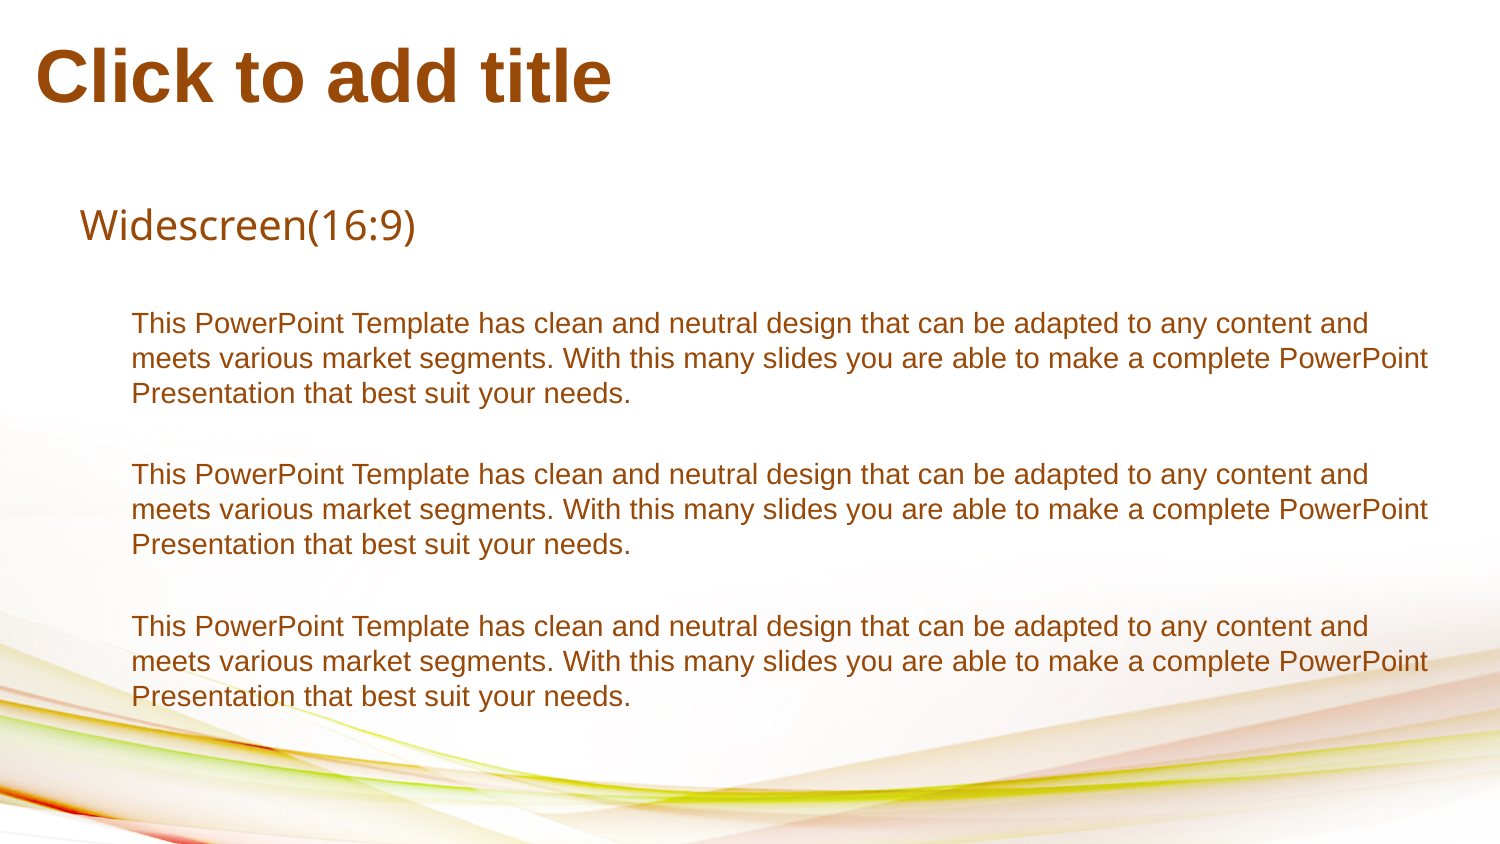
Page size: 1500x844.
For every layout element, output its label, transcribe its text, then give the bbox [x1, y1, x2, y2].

title Click to add title [0, 0, 1500, 146]
list This PowerPoint Template has clean and neutral design that can be adapted to any content and meets various market segments. With this many slides you are able to make a complete PowerPoint Presentation that best suit your needs. This PowerPoint Template has clean and neutral design that can be adapted to any content and meets various market segments. With this many slides you are able to make a complete PowerPoint Presentation that best suit your needs. This PowerPoint Template has clean and neutral design that can be adapted to any content and meets various market segments. With this many slides you are able to make a complete PowerPoint Presentation that best suit your needs. [66, 296, 1461, 788]
list Widescreen(16:9) [64, 185, 1459, 262]
picture [0, 146, 1500, 844]
